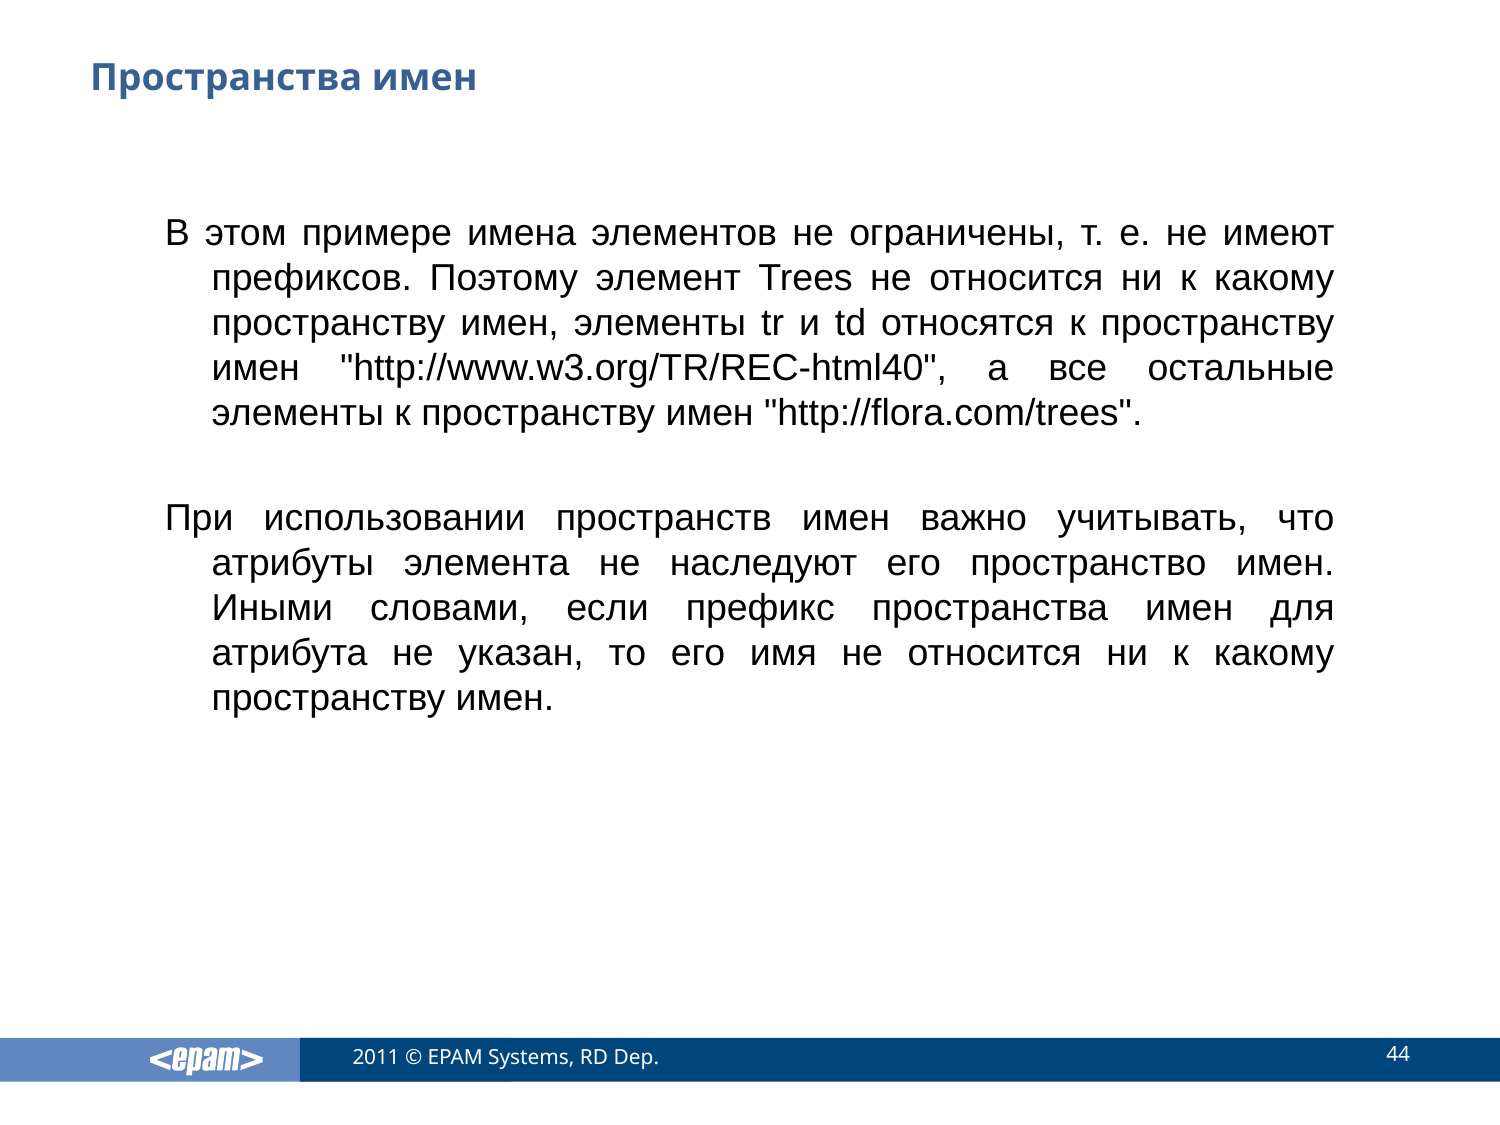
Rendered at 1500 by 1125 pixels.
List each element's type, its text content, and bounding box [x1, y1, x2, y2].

footer 2011 © EPAM Systems, RD Dep. [337, 1028, 738, 1088]
slide_number 44 [1262, 1025, 1425, 1085]
title Пространства имен [75, 45, 1425, 163]
list В этом примере имена элементов не ограничены, т. е. не имеют префиксов. Поэтому элемент Trees не относится ни к какому пространству имен, элементы tr и td относятся к пространству имен "http://www.w3.org/TR/REC-html40", а все остальные элементы к пространству имен "http://flora.com/trees". При использовании пространств имен важно учитывать, что атрибуты элемента не наследуют его пространство имен. Иными словами, если префикс пространства имен для атрибута не указан, то его имя не относится ни к какому пространству имен. [150, 200, 1350, 988]
